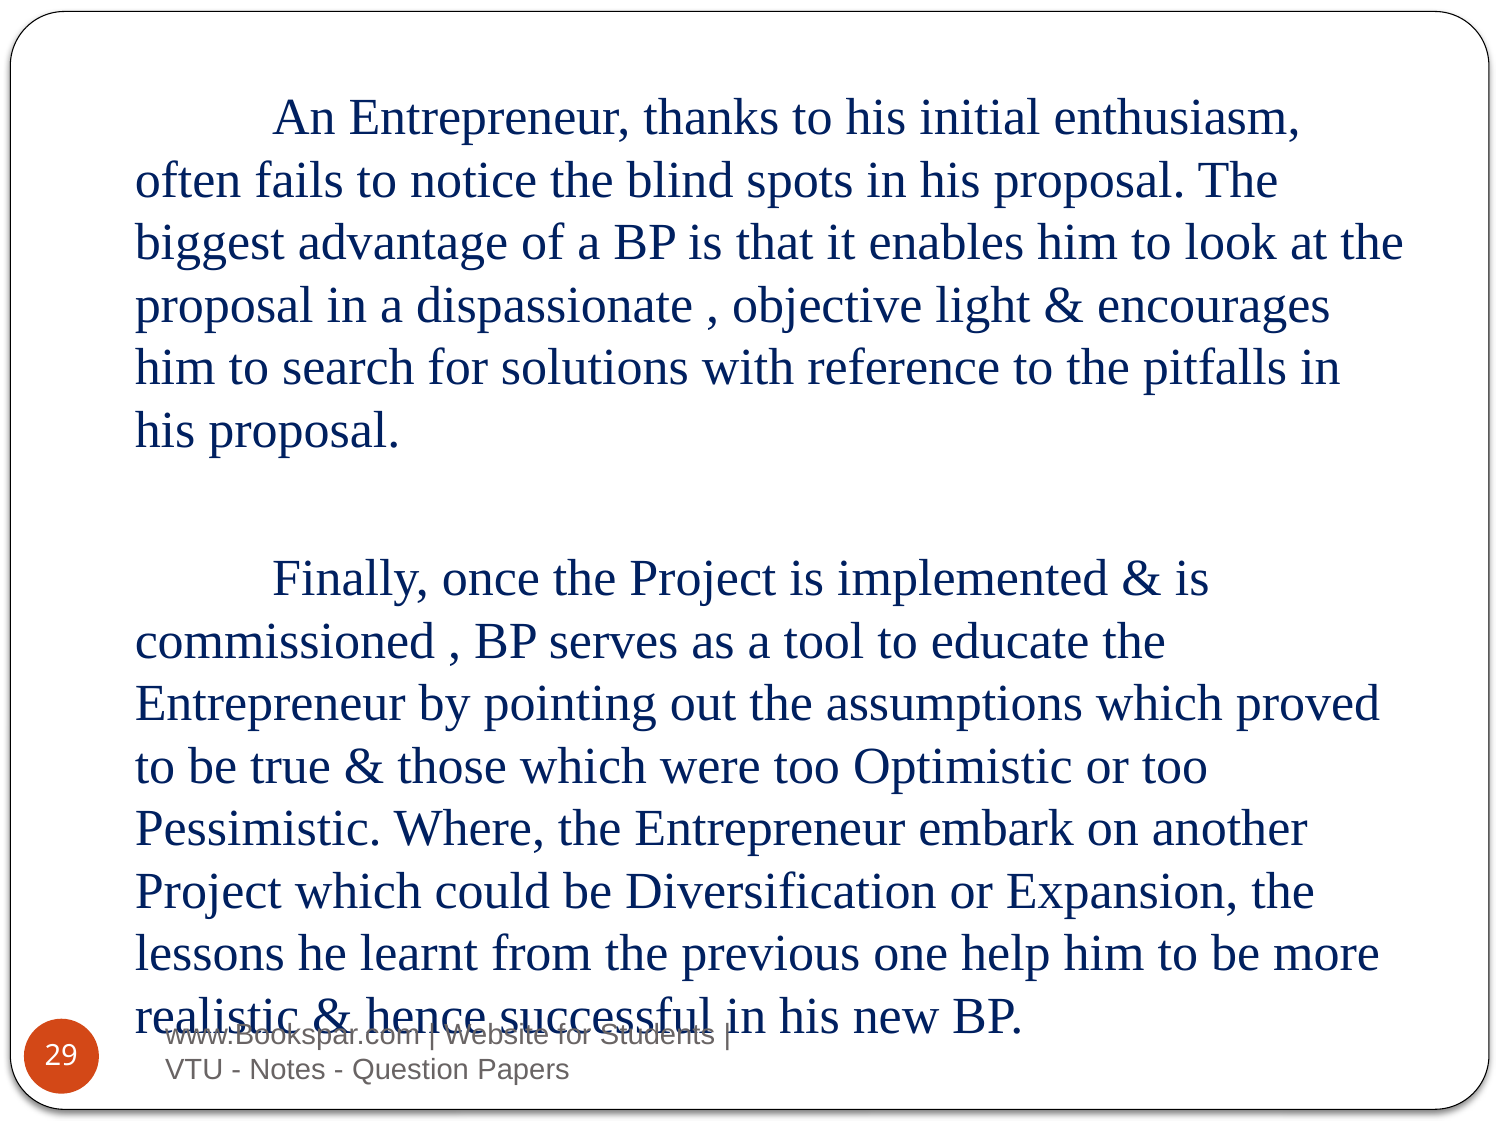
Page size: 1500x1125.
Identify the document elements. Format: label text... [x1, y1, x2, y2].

footer www.Bookspar.com | Website for Students | VTU - Notes - Question Papers [150, 1012, 800, 1088]
list An Entrepreneur, thanks to his initial enthusiasm, often fails to notice the blind spots in his proposal. The biggest advantage of a BP is that it enables him to look at the proposal in a dispassionate , objective light & encourages him to search for solutions with reference to the pitfalls in his proposal. Finally, once the Project is implemented & is commissioned , BP serves as a tool to educate the Entrepreneur by pointing out the assumptions which proved to be true & those which were too Optimistic or too Pessimistic. Where, the Entrepreneur embark on another Project which could be Diversification or Expansion, the lessons he learnt from the previous one help him to be more realistic & hence successful in his new BP. [74, 74, 1426, 1063]
slide_number 29 [23, 1018, 99, 1094]
